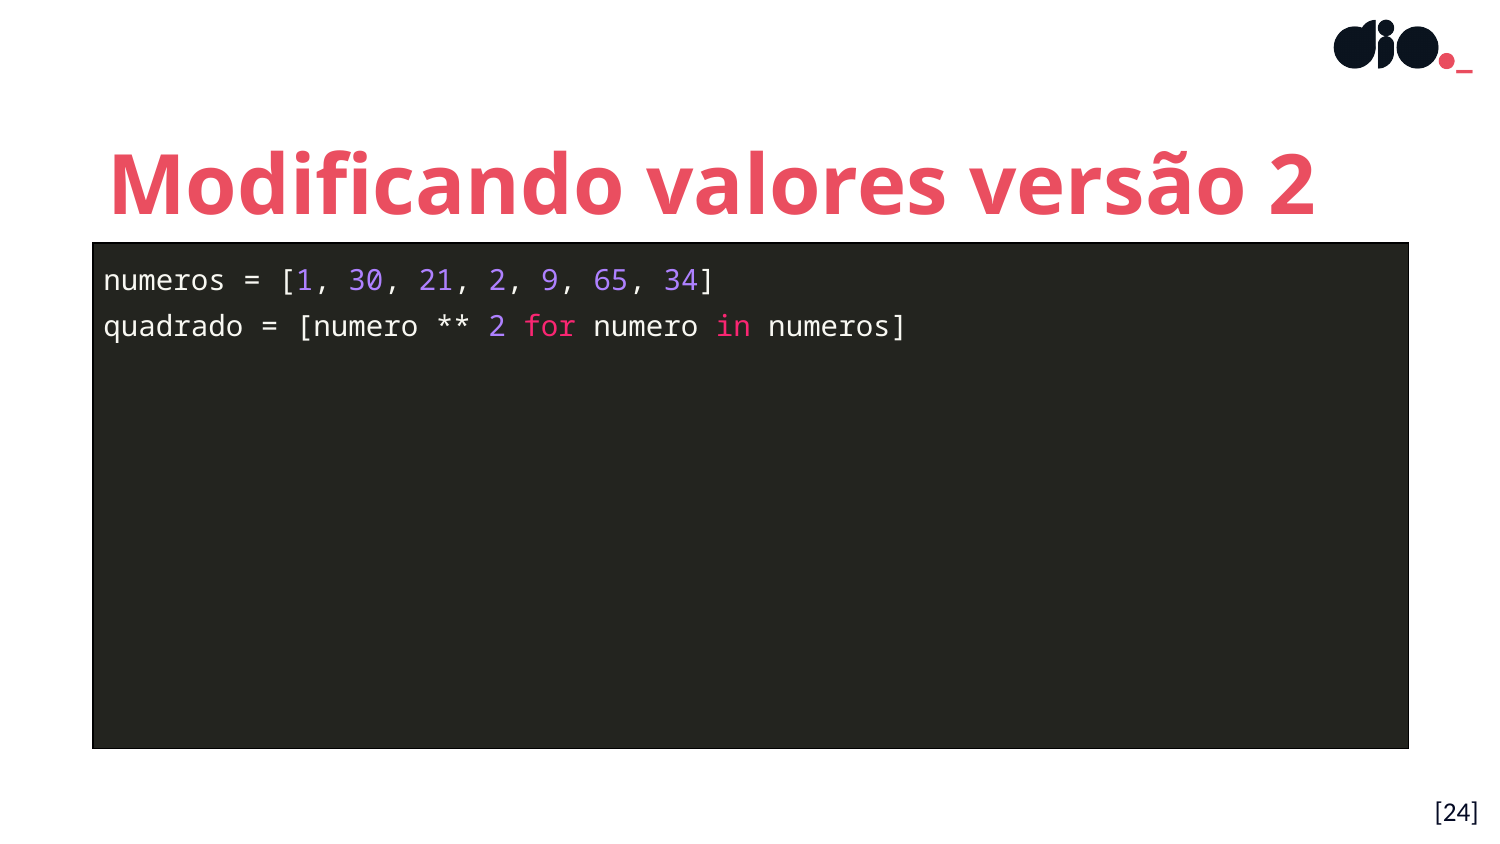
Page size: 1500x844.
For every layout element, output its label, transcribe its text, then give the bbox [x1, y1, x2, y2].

picture [1333, 19, 1473, 74]
slide_number [24] [1403, 779, 1494, 844]
text_box Modificando valores versão 2 [92, 104, 1408, 242]
table_header numeros = [1, 30, 21, 2, 9, 65, 34] quadrado = [numero ** 2 for numero in numeros] [94, 244, 1408, 748]
